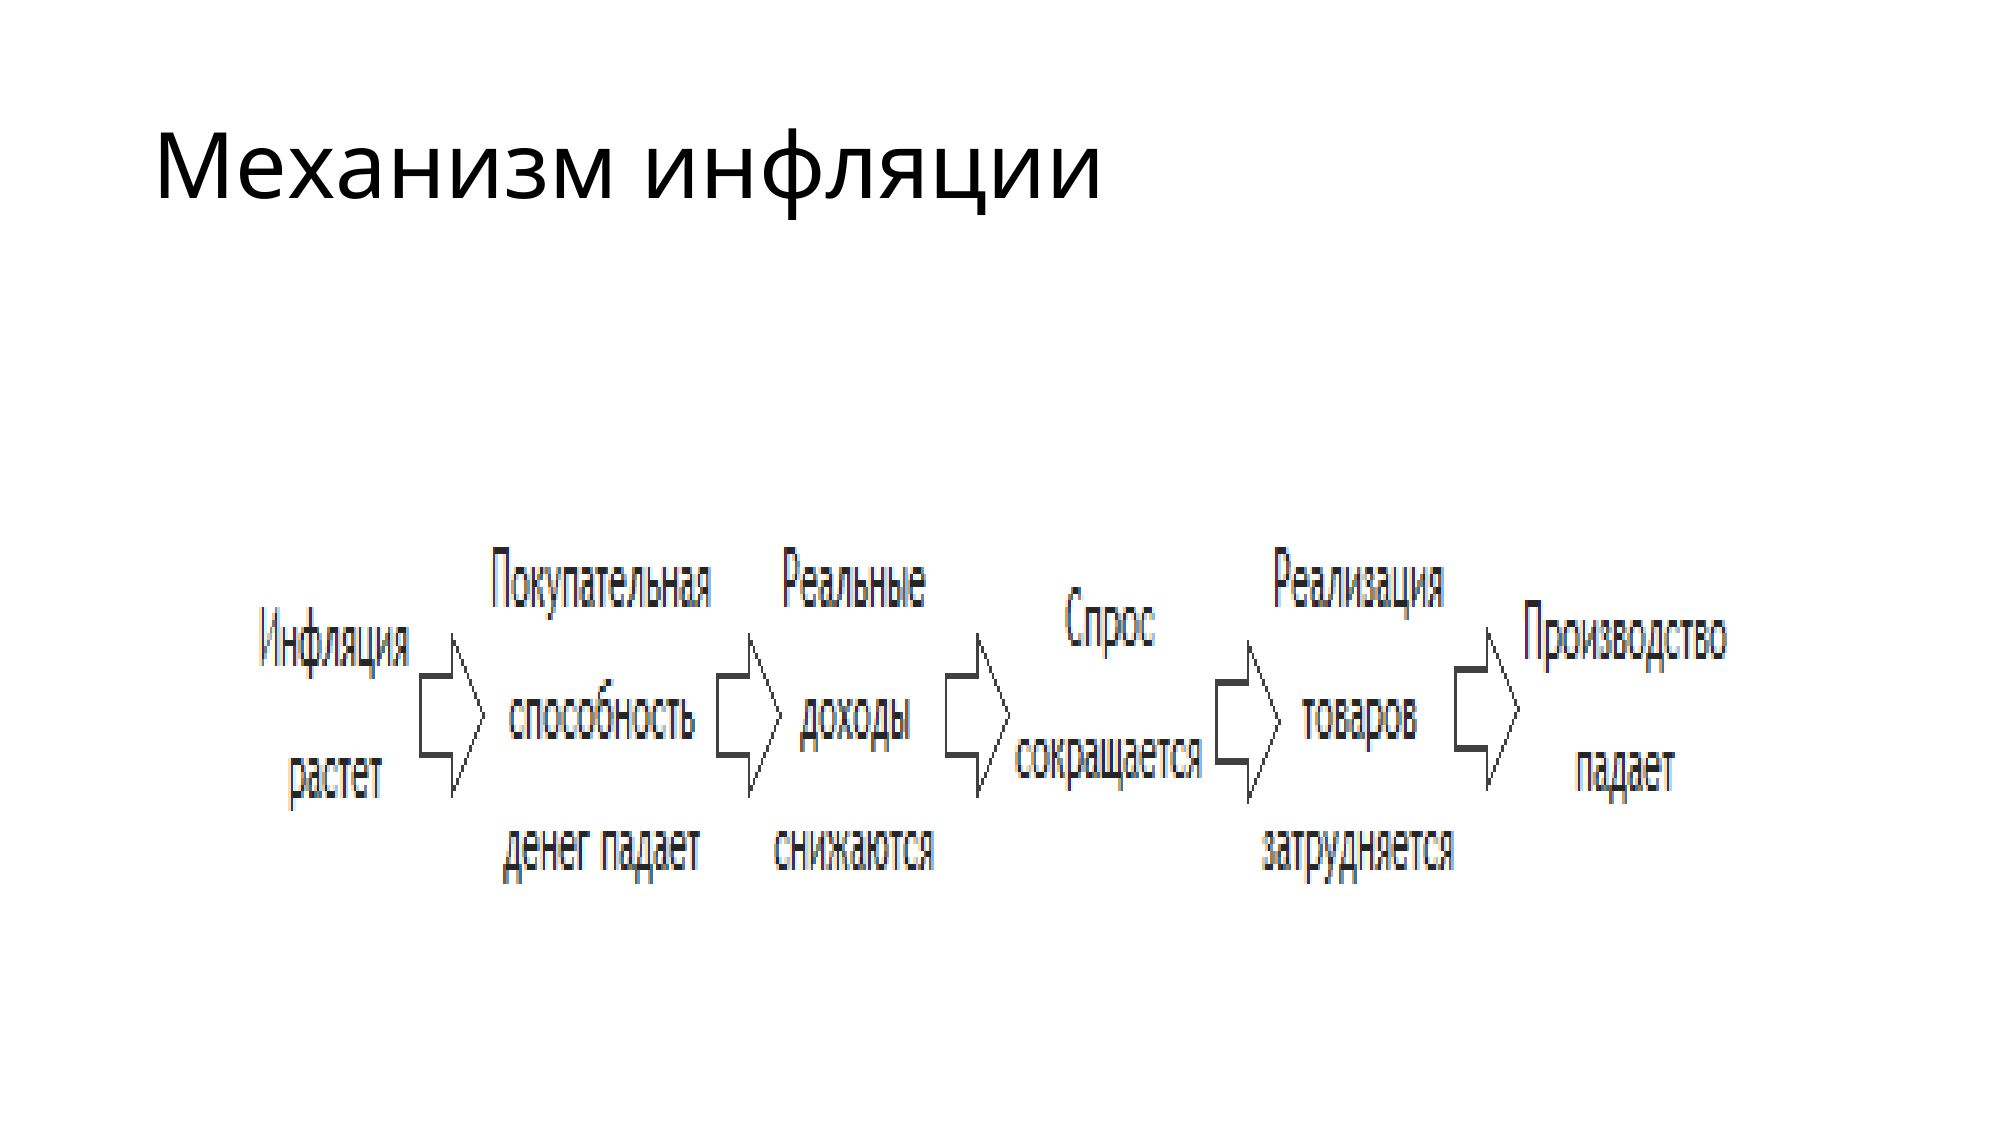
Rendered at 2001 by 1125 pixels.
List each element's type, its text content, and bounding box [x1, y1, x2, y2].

picture [249, 515, 1733, 917]
title Механизм инфляции [137, 59, 1863, 278]
